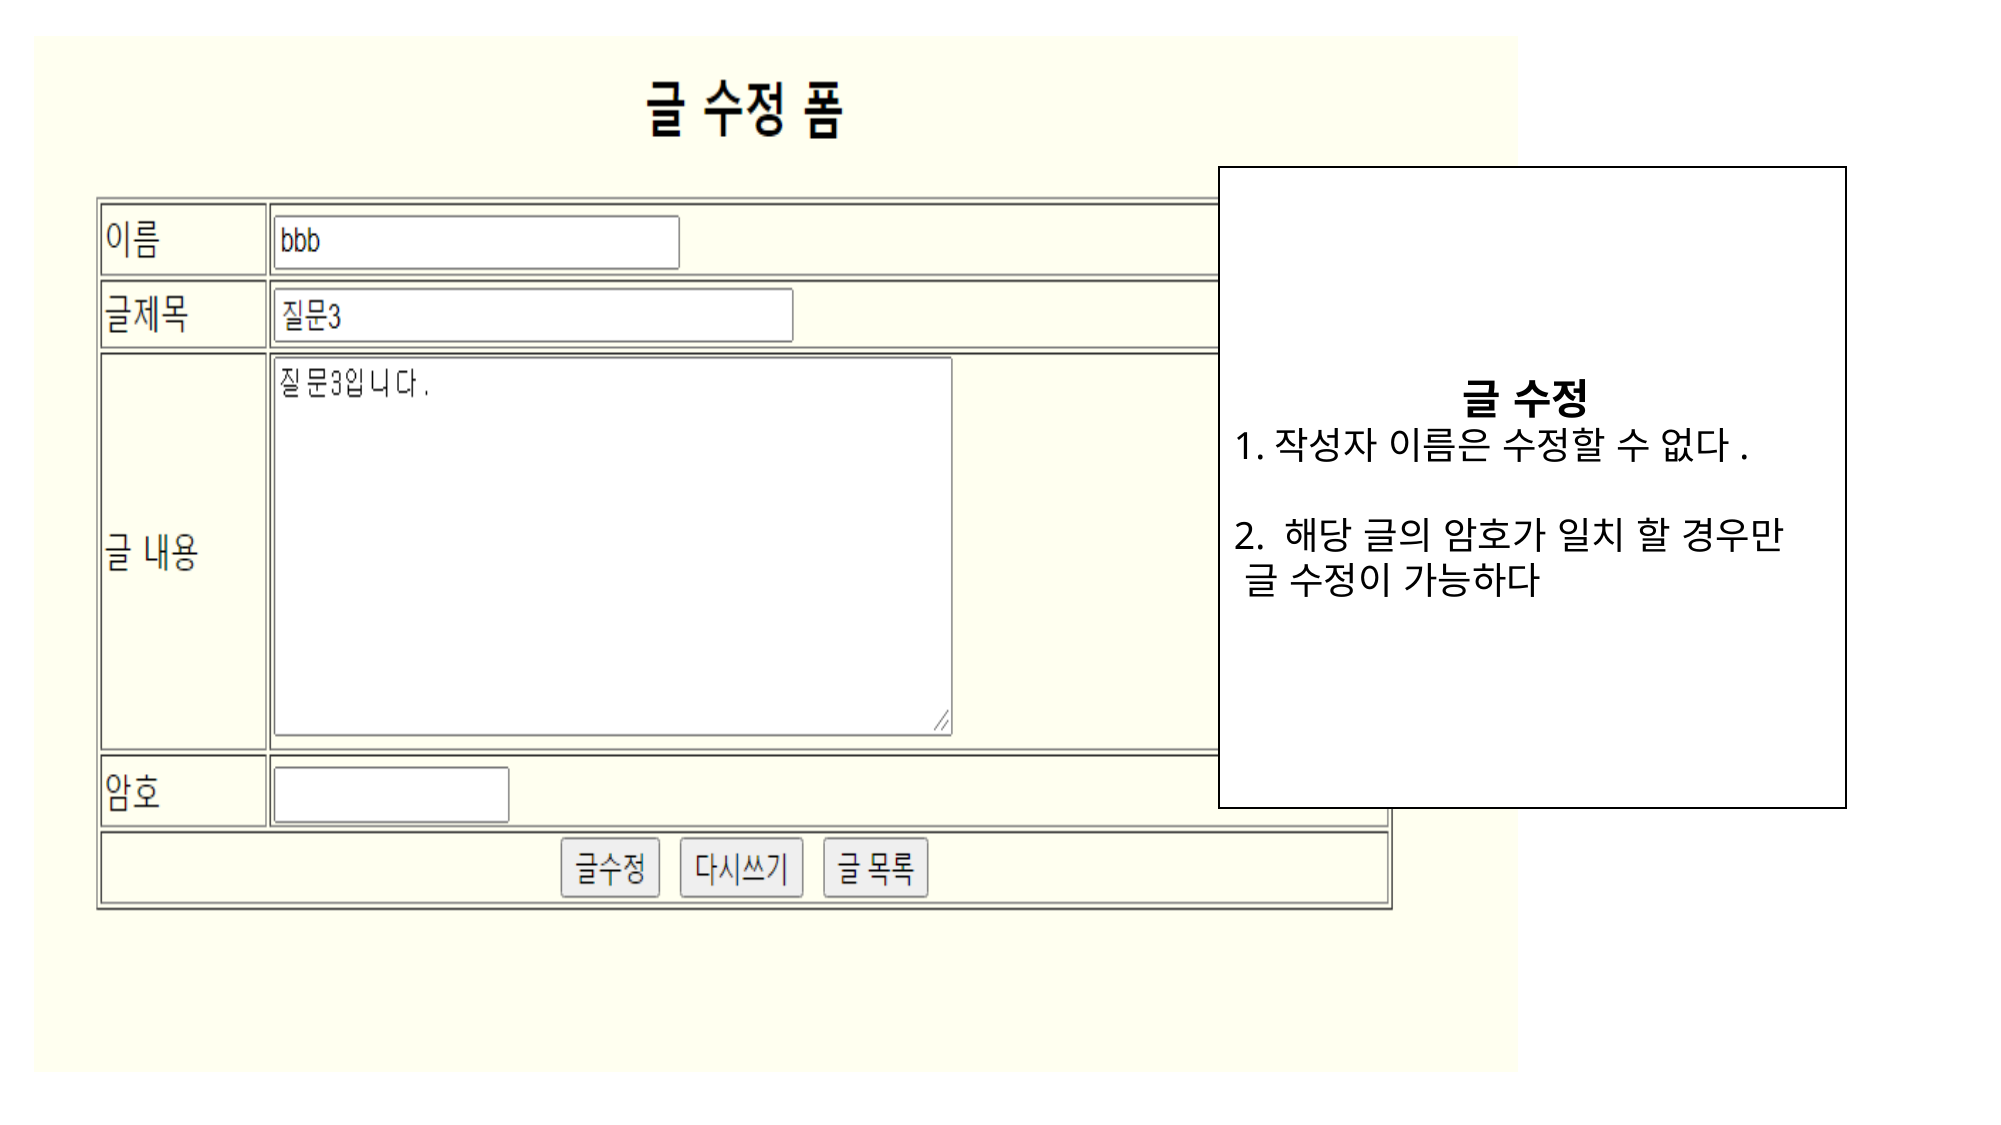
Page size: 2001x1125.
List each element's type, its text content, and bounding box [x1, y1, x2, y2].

picture [34, 36, 1518, 1072]
text_box 글 수정 1.작성자 이름은 수정할 수 없다. 2. 해당 글의 암호가 일치 할 경우만 글 수정이 가능하다 [1518, 166, 1847, 809]
